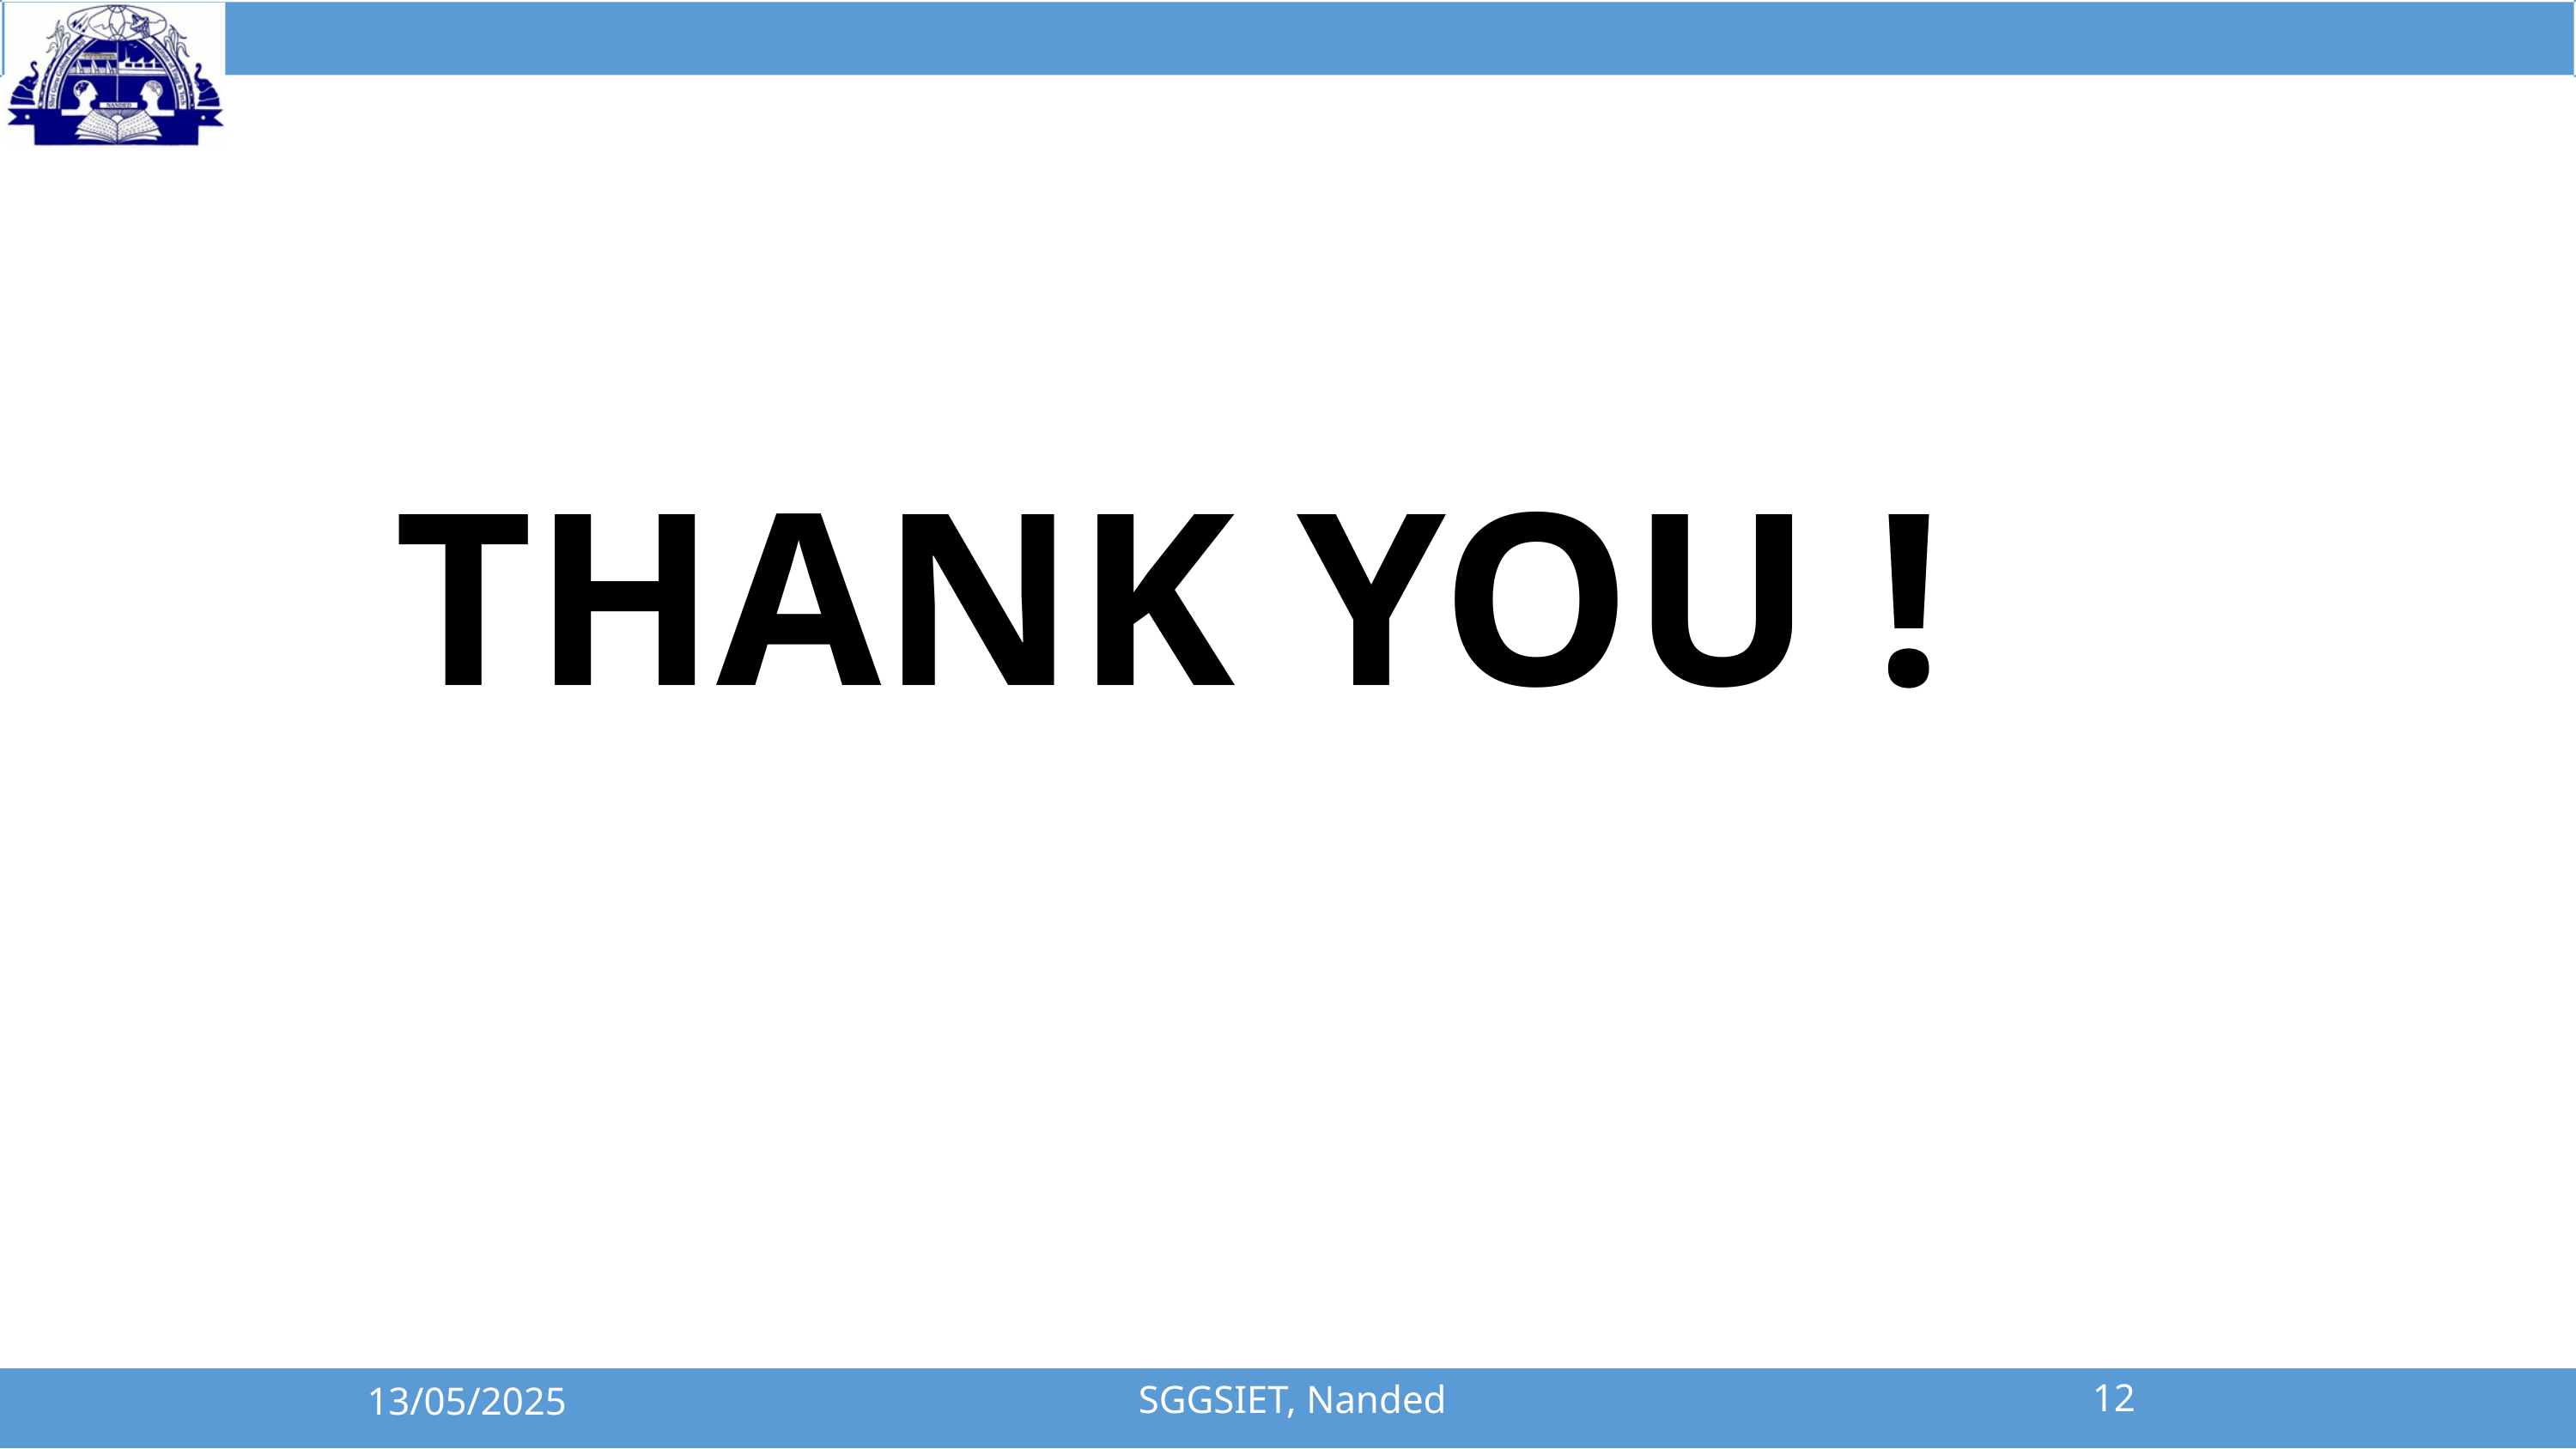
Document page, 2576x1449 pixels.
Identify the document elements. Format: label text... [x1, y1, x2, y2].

text_box [4, 89, 226, 148]
text_box THANK YOU ! [225, 475, 2114, 734]
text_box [0, 0, 2576, 80]
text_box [0, 1361, 2576, 1449]
